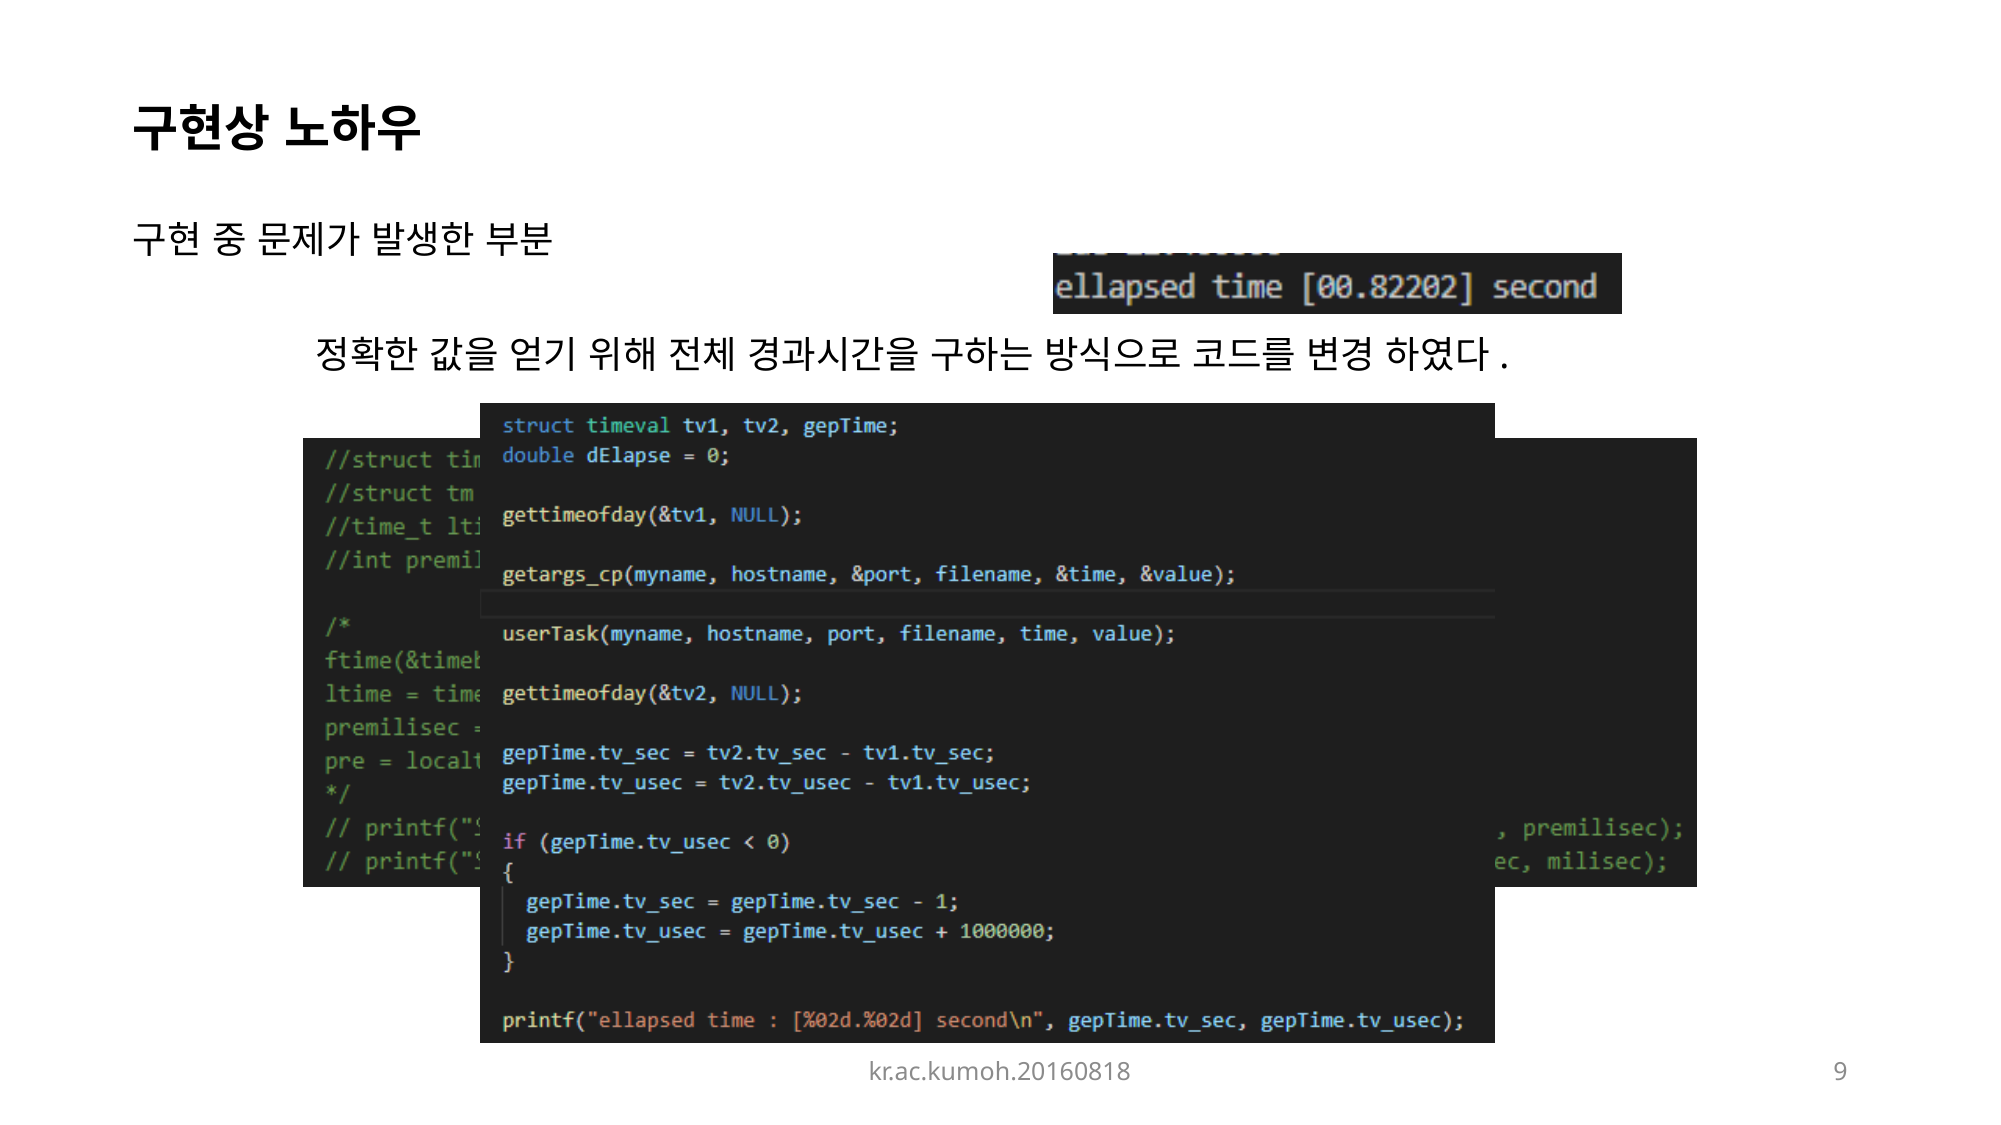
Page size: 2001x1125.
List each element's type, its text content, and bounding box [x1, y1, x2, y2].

picture [1052, 253, 1622, 314]
picture [303, 403, 1697, 1043]
slide_number 9 [1412, 1042, 1863, 1103]
text_box 정확한 값을 얻기 위해 전체 경과시간을 구하는 방식으로 코드를 변경 하였다. [301, 323, 1675, 384]
text_box 구현상 노하우 [118, 88, 484, 164]
text_box 구현 중 문제가 발생한 부분 [118, 209, 730, 269]
footer kr.ac.kumoh.20160818 [662, 1043, 1338, 1103]
